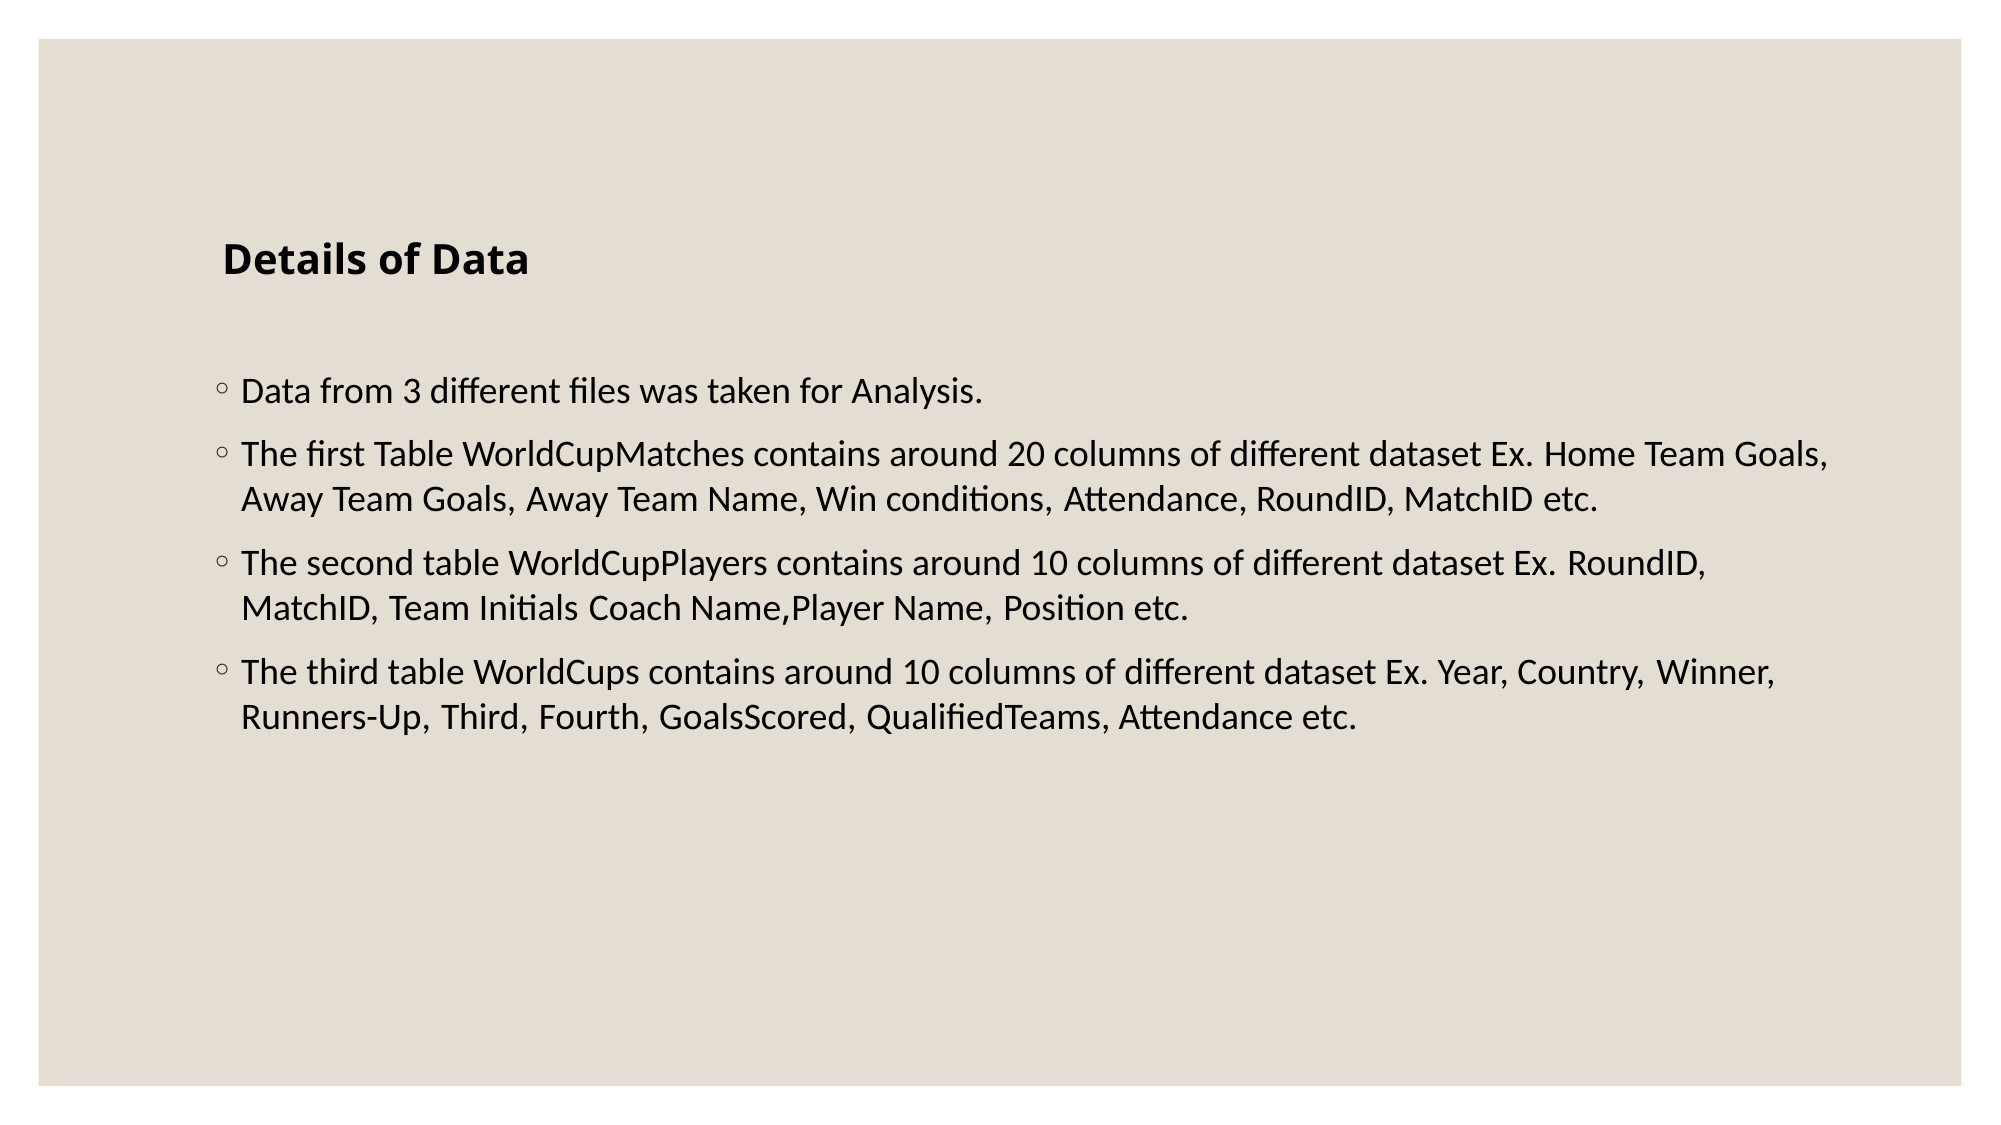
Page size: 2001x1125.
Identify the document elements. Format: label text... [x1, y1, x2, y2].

list Details of Data Data from 3 different files was taken for Analysis. The first Table WorldCupMatches contains around 20 columns of different dataset Ex. Home Team Goals, Away Team Goals, Away Team Name, Win conditions, Attendance, RoundID, MatchID etc. The second table WorldCupPlayers contains around 10 columns of different dataset Ex. RoundID, MatchID, Team Initials Coach Name,Player Name, Position etc. The third table WorldCups contains around 10 columns of different dataset Ex. Year, Country, Winner, Runners-Up, Third, Fourth, GoalsScored, QualifiedTeams, Attendance etc. [196, 225, 1847, 746]
